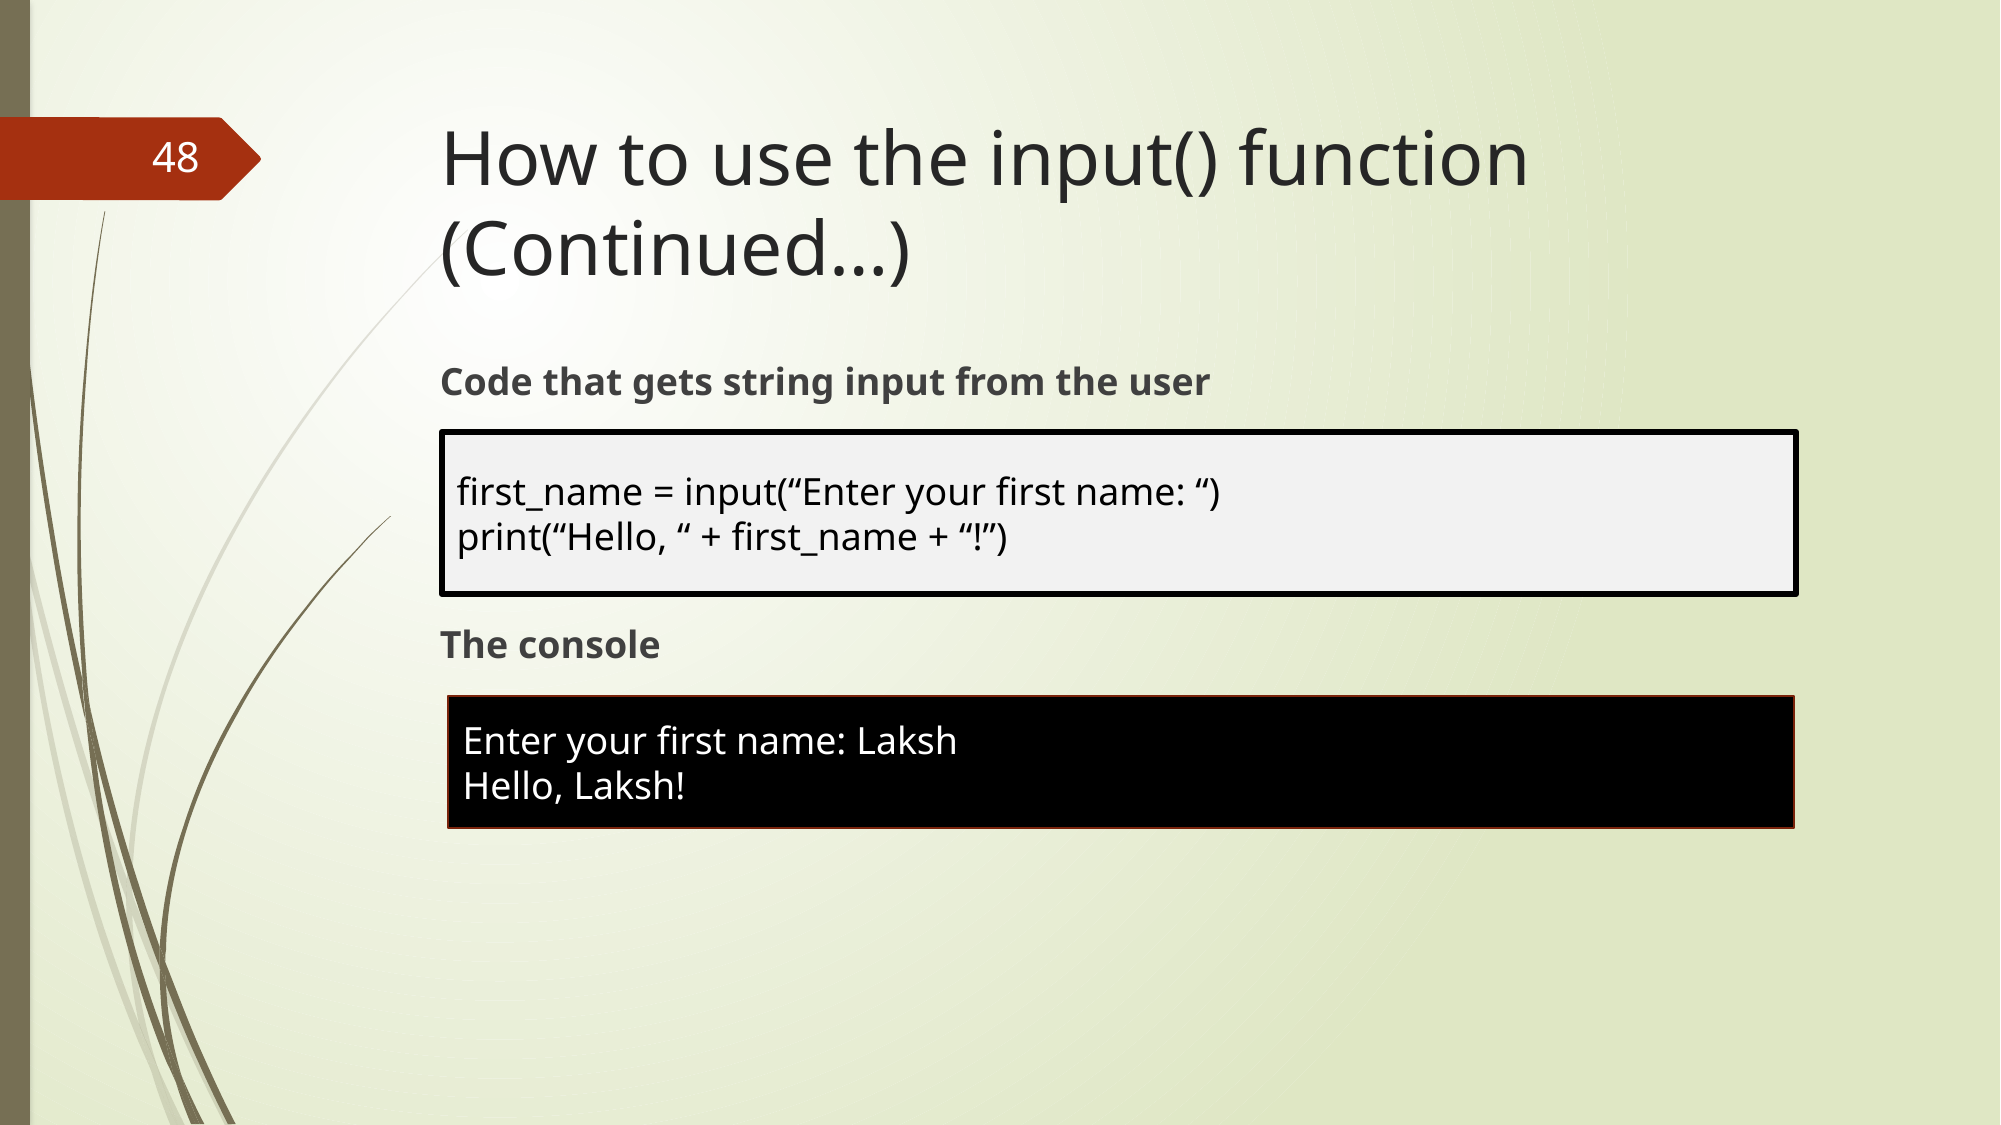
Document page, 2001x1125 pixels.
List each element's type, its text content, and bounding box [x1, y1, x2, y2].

text_box first_name = input(“Enter your first name: “) print(“Hello, “ + first_name + “!”) [441, 431, 1797, 595]
text_box Enter your first name: Laksh Hello, Laksh! [447, 695, 1795, 829]
slide_number 48 [87, 129, 216, 190]
title How to use the input() function (Continued…) [425, 102, 1888, 313]
list Code that gets string input from the user The console [424, 350, 1888, 970]
